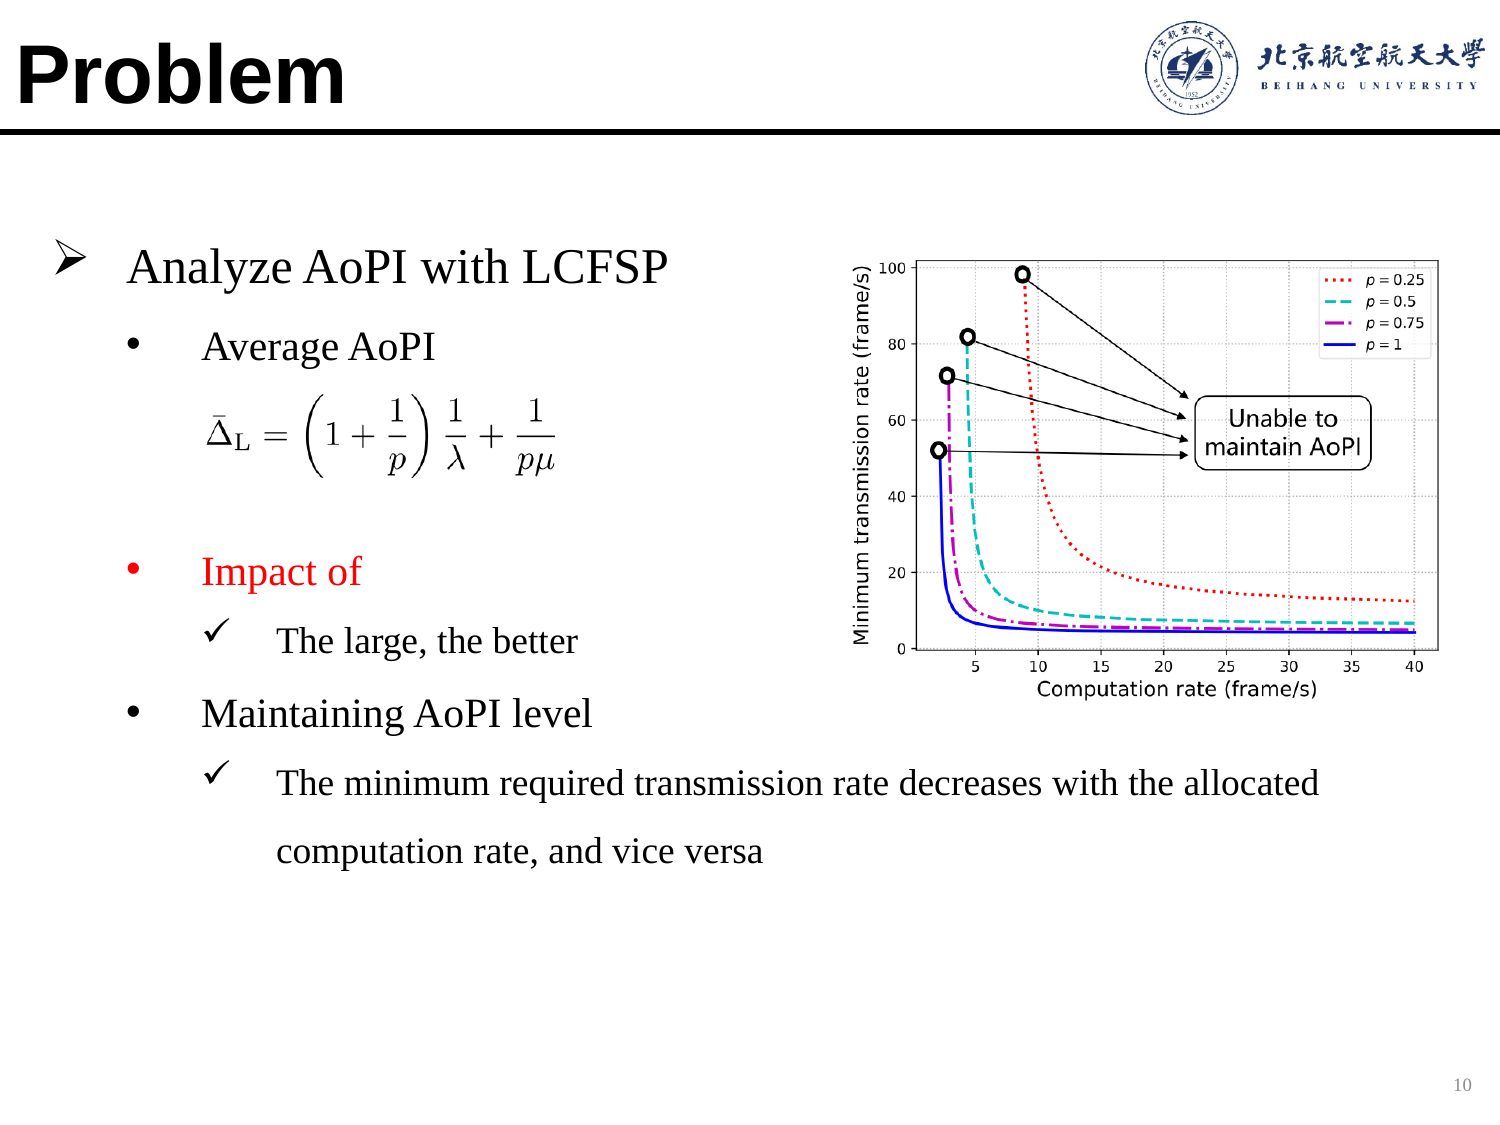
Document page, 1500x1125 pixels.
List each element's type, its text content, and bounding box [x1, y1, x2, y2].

title Problem [0, 0, 1227, 157]
picture [822, 235, 1477, 716]
picture [193, 371, 558, 496]
slide_number 10 [1149, 1053, 1488, 1114]
picture [1227, 21, 1485, 115]
